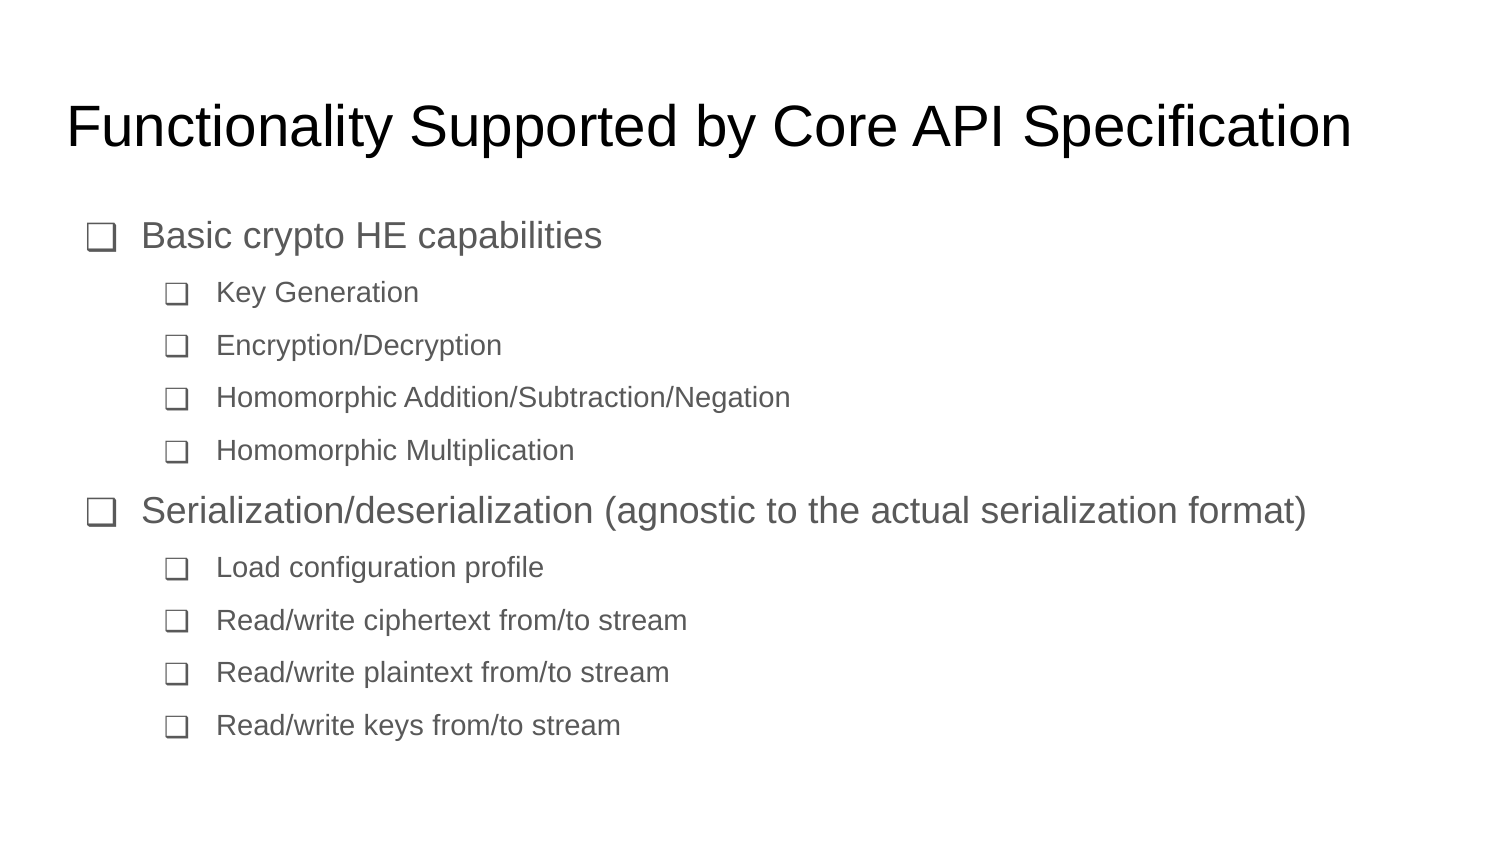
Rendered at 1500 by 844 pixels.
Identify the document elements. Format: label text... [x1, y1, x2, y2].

title Functionality Supported by Core API Specification [51, 72, 1449, 167]
list Basic crypto HE capabilities Key Generation Encryption/Decryption Homomorphic Addition/Subtraction/Negation Homomorphic Multiplication Serialization/deserialization (agnostic to the actual serialization format) Load configuration profile Read/write ciphertext from/to stream Read/write plaintext from/to stream Read/write keys from/to stream [51, 189, 1449, 750]
